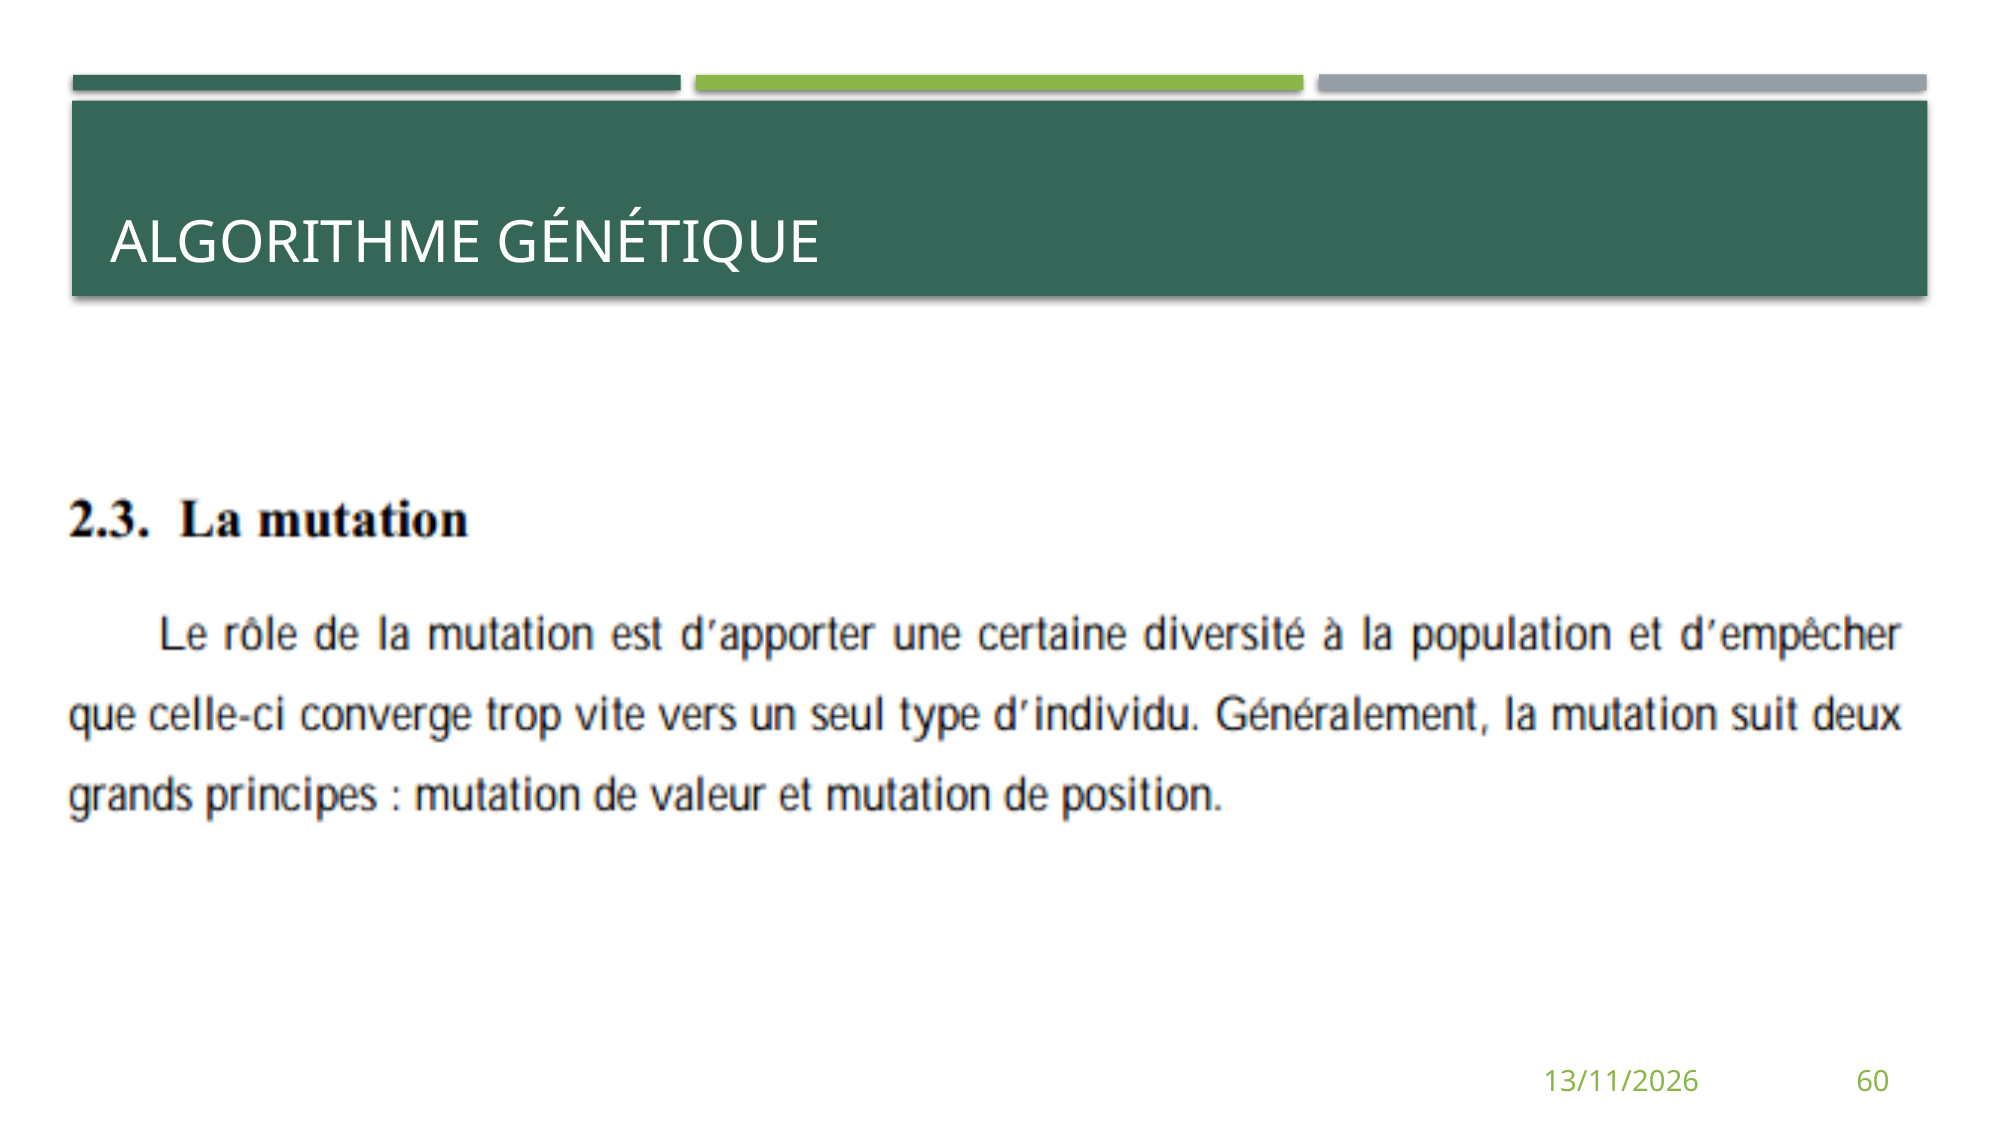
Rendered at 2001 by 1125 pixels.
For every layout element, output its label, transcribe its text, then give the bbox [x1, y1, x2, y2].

slide_number 60 [1732, 1052, 1905, 1112]
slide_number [1247, 1052, 1715, 1112]
title Algorithme Génétique [95, 115, 1905, 282]
picture [0, 477, 1951, 848]
